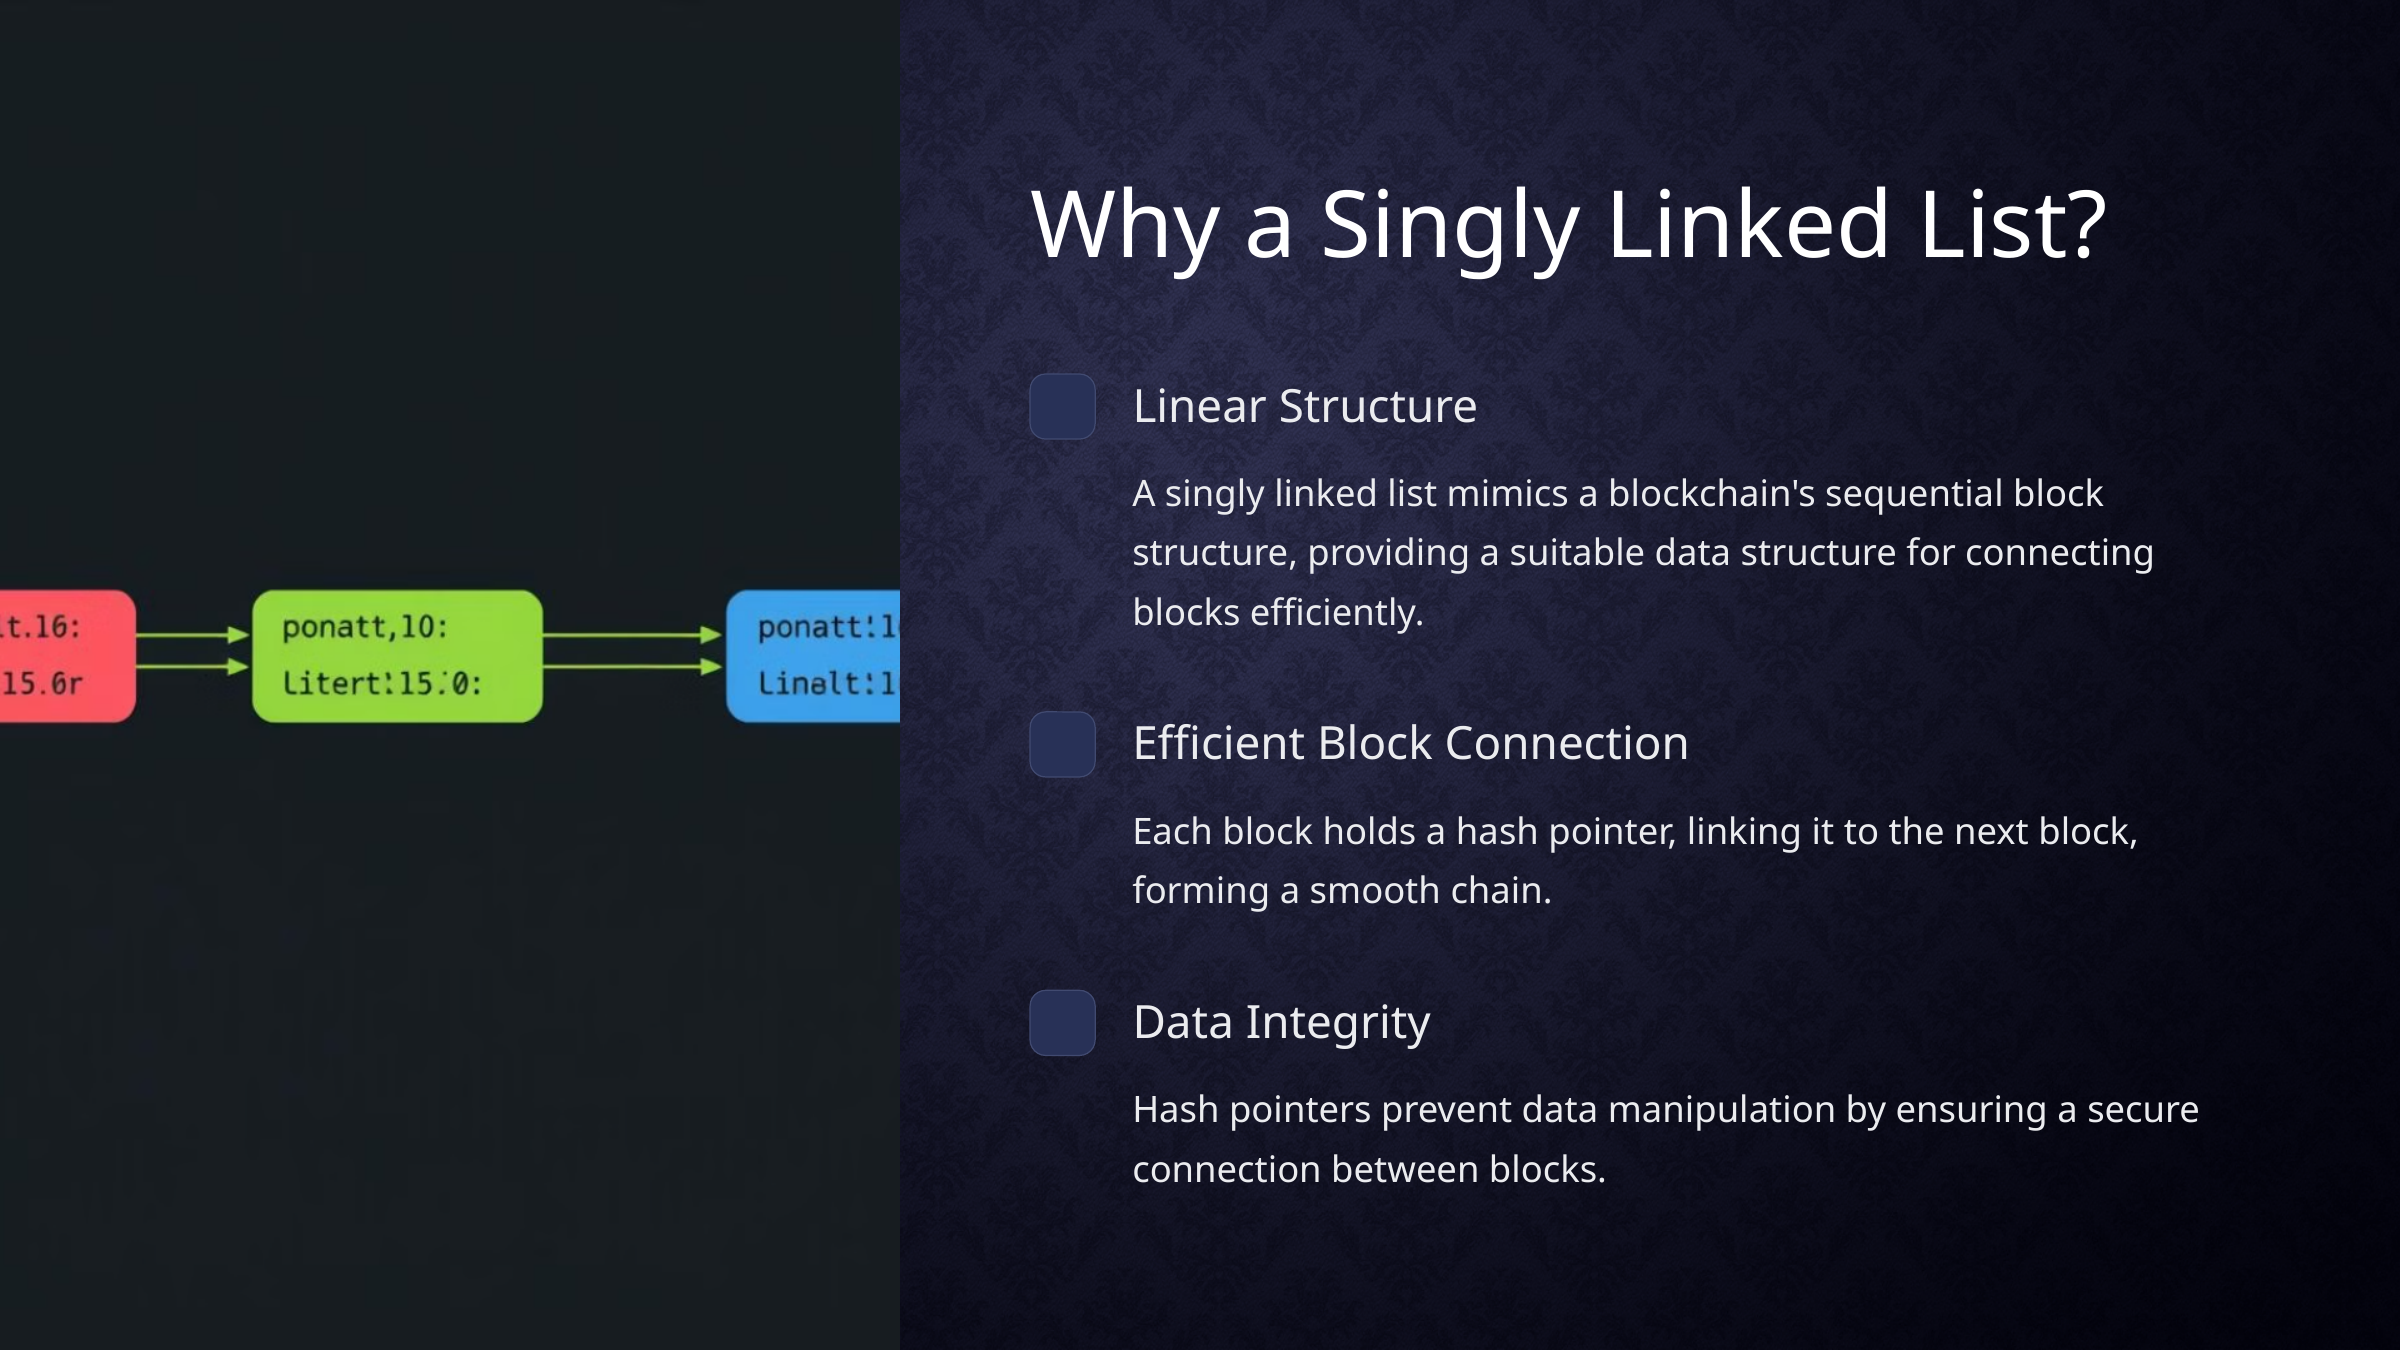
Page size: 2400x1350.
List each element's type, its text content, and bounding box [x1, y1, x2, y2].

picture [0, 0, 901, 1350]
text_box Hash pointers prevent data manipulation by ensuring a secure connection between blocks. [1132, 1070, 2270, 1190]
text_box Efficient Block Connection [1132, 711, 1725, 770]
text_box Each block holds a hash pointer, linking it to the next block, forming a smooth chain. [1132, 792, 2270, 912]
text_box Data Integrity [1132, 990, 1598, 1049]
text_box A singly linked list mimics a blockchain's sequential block structure, providing a suitable data structure for connecting blocks efficiently. [1132, 454, 2270, 633]
text_box [1030, 711, 1096, 777]
text_box [1030, 990, 1096, 1056]
text_box Linear Structure [1132, 373, 1598, 433]
text_box [1030, 373, 1096, 440]
text_box Why a Singly Linked List? [1030, 160, 2171, 277]
